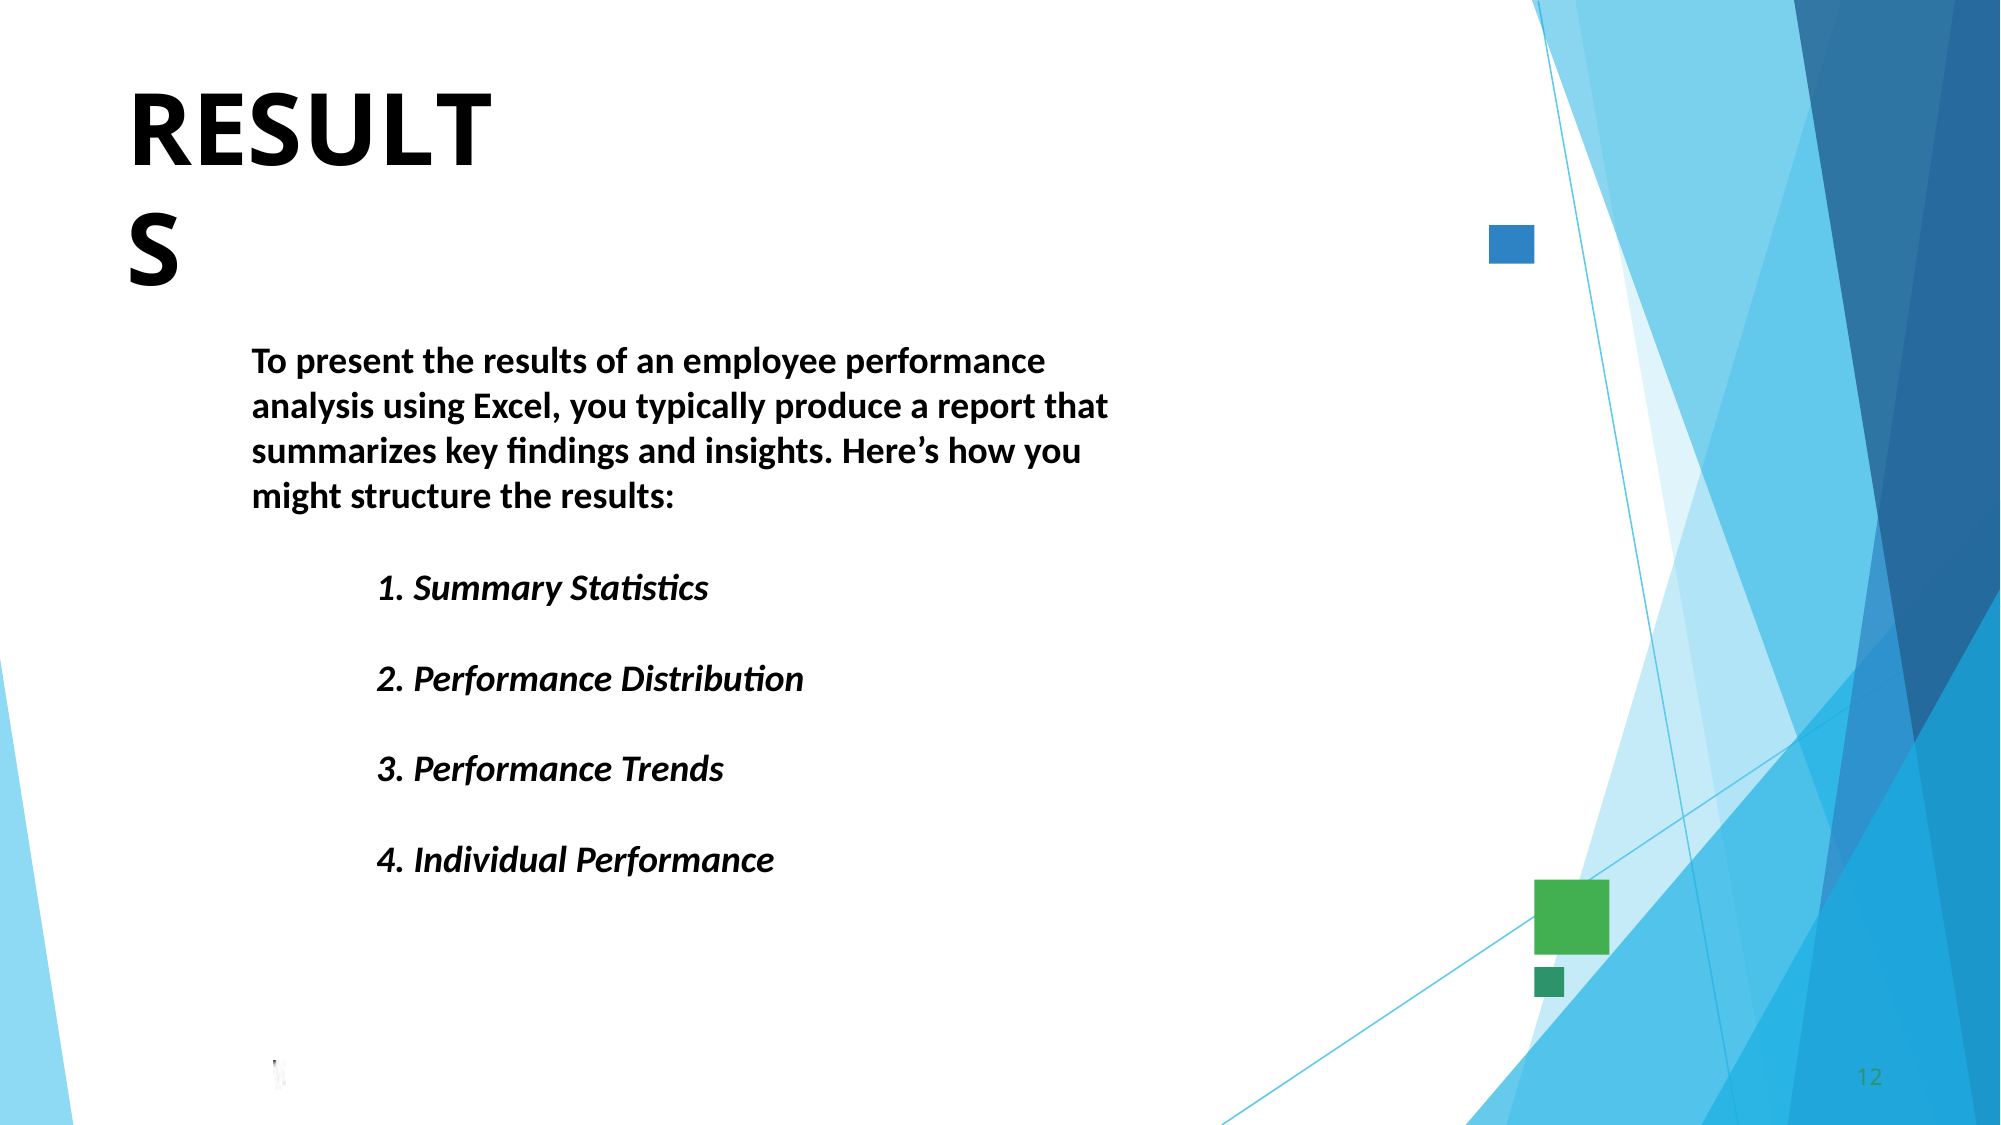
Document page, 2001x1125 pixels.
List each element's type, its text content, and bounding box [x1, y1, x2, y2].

text_box [1489, 225, 1535, 264]
text_box To present the results of an employee performance analysis using Excel, you typically produce a report that summarizes key findings and insights. Here’s how you might structure the results: [236, 328, 1183, 524]
text_box [1534, 967, 1565, 997]
text_box 12 [1849, 1061, 1888, 1095]
text_box 1. Summary Statistics [361, 555, 1364, 616]
picture [273, 1060, 287, 1091]
text_box 2. Performance Distribution [361, 646, 1364, 707]
text_box [1534, 879, 1610, 955]
text_box 3. Performance Trends [361, 736, 1364, 797]
text_box 4. Individual Performance [361, 827, 1364, 888]
title RESULTS [123, 63, 524, 306]
